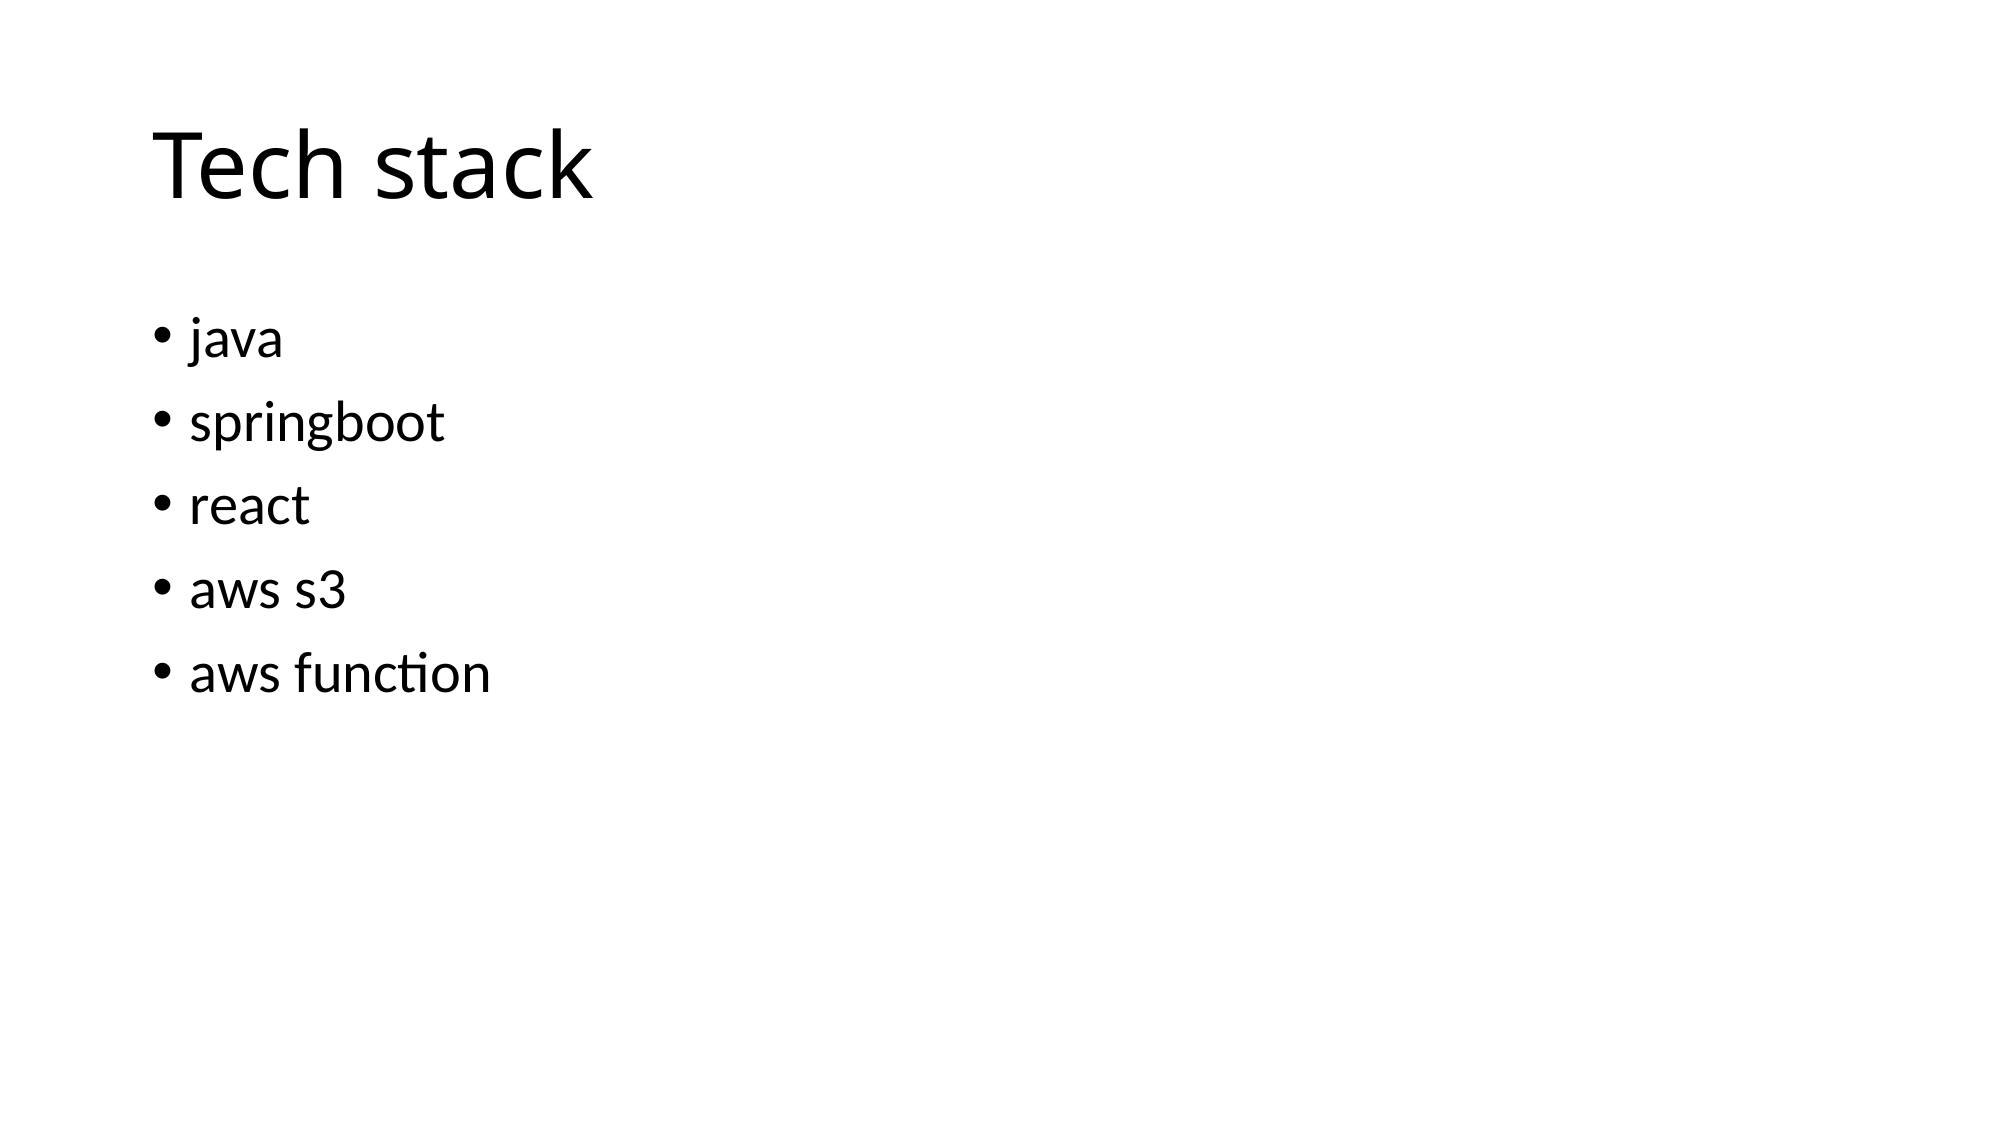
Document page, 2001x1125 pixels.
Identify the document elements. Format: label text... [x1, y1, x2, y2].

list java springboot react aws s3 aws function [137, 299, 1863, 1014]
title Tech stack [137, 59, 1863, 278]
